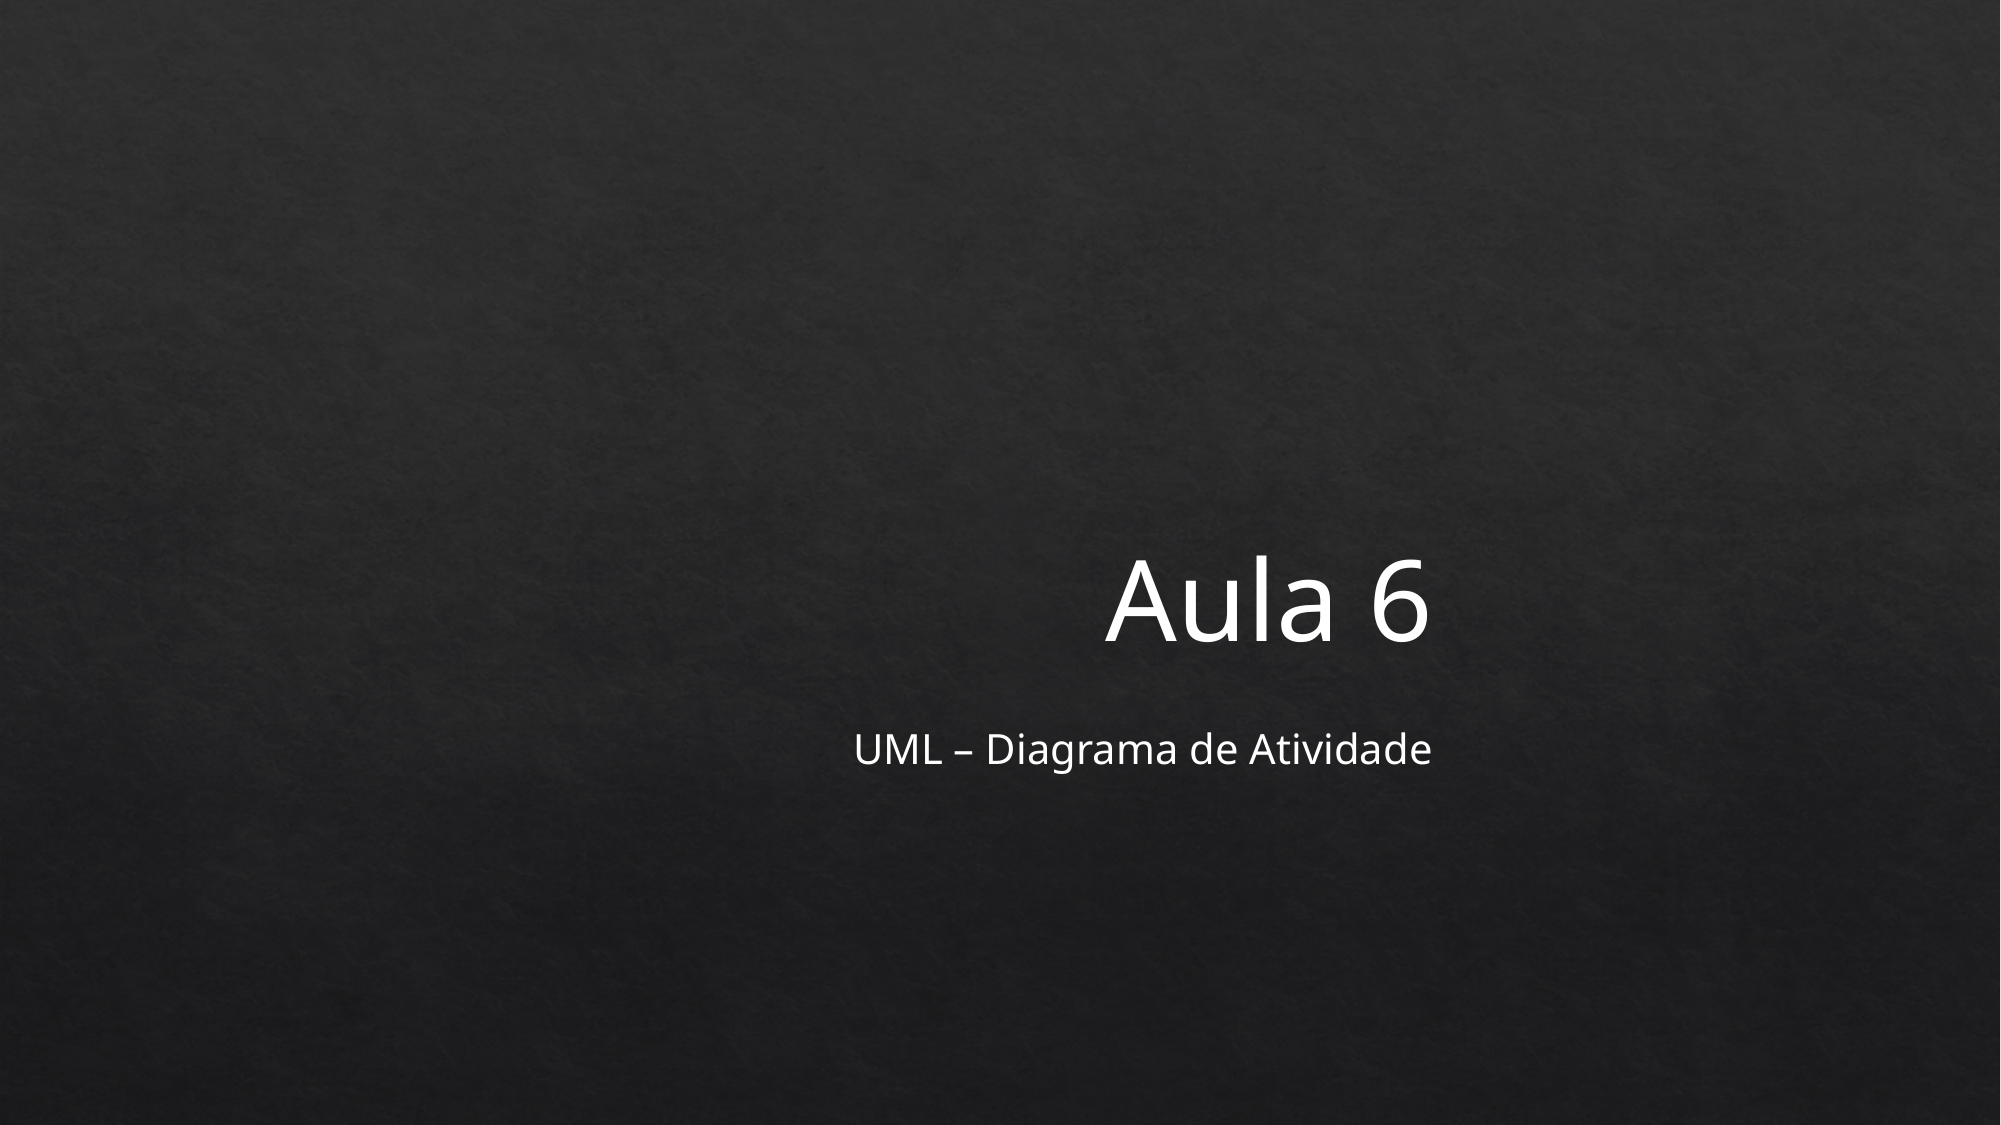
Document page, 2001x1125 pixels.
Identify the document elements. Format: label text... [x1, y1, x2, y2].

text_box Aula 6 [111, 448, 1448, 674]
text_box UML – Diagrama de Atividade [111, 720, 1448, 905]
